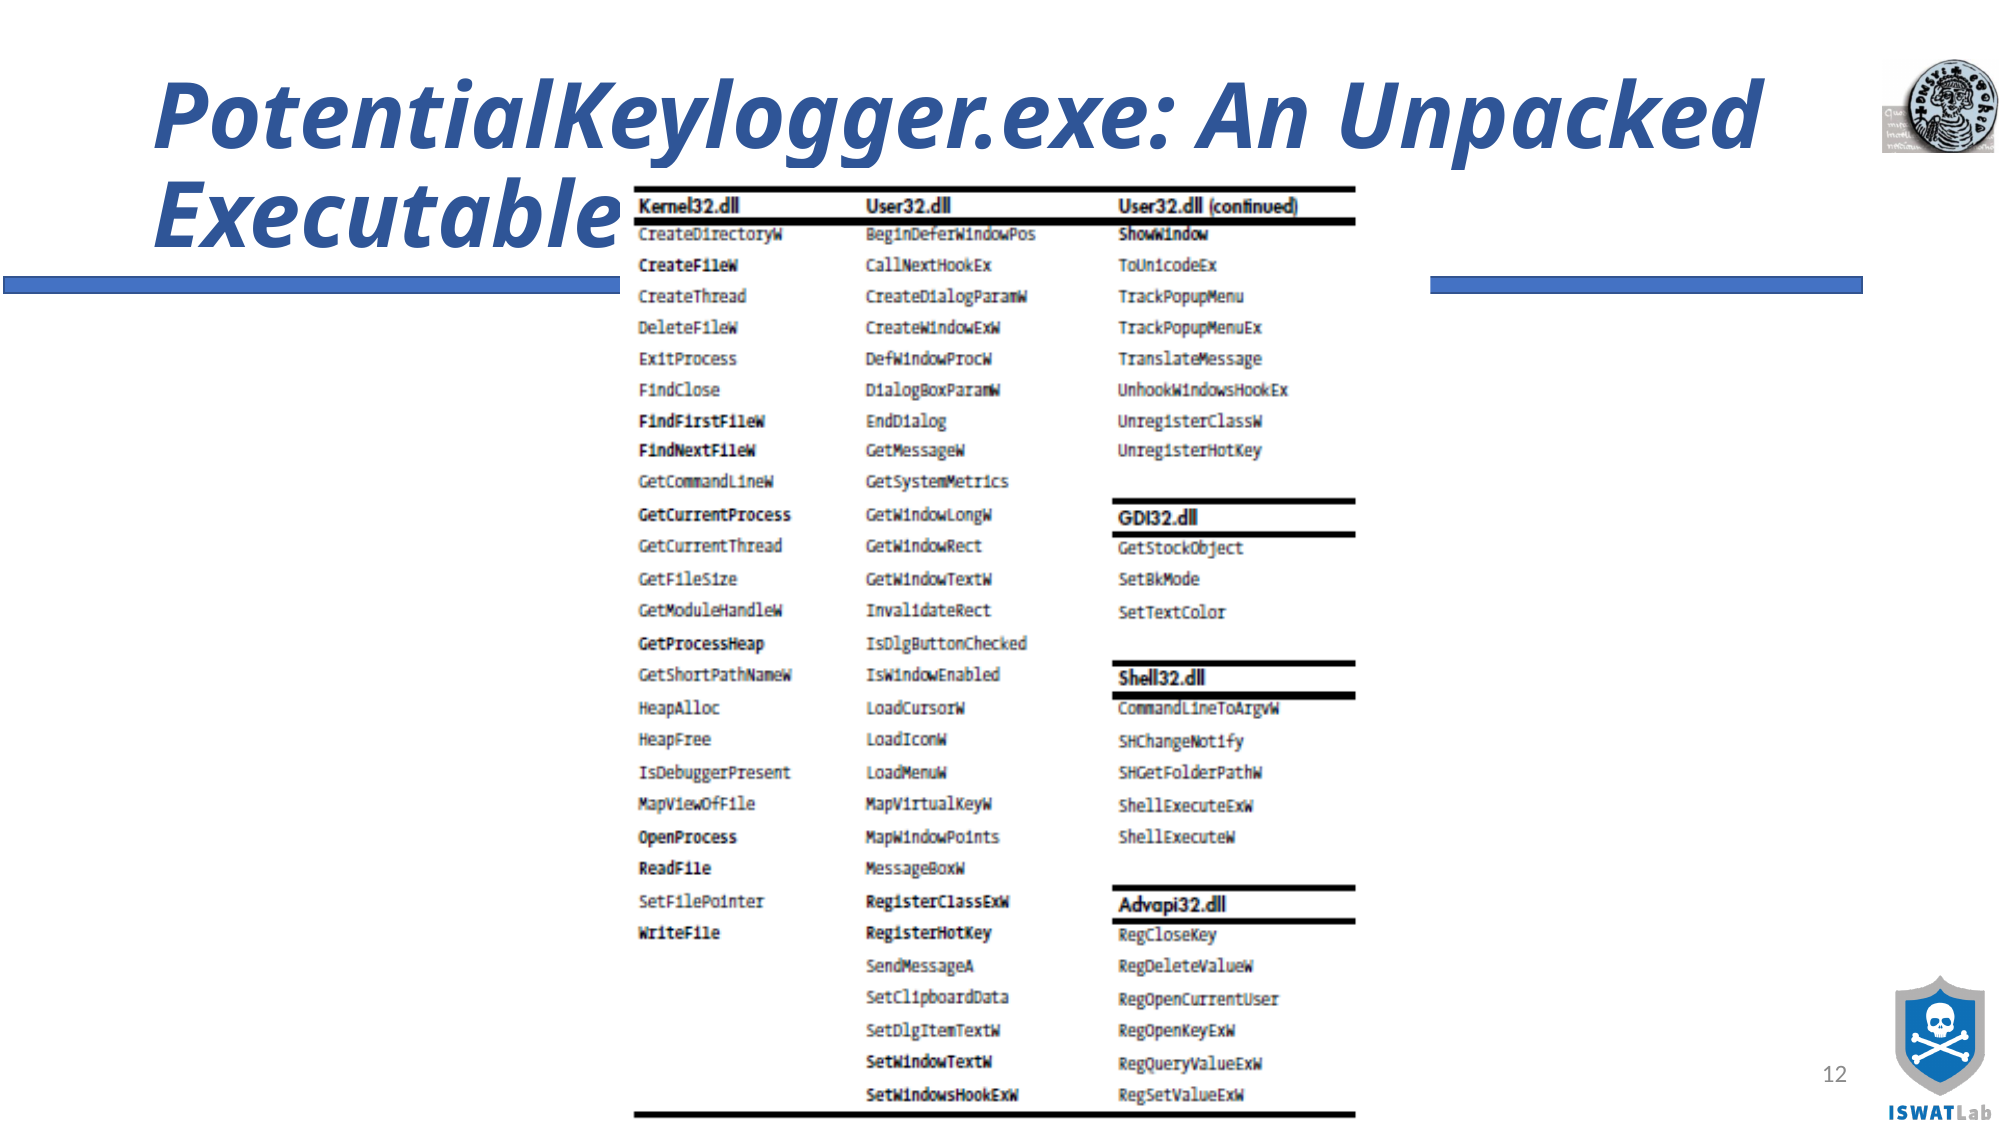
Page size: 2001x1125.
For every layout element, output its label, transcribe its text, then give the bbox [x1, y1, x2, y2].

picture [620, 168, 1431, 1125]
title PotentialKeylogger.exe: An Unpacked Executable [137, 59, 1863, 278]
slide_number 12 [1431, 1042, 1863, 1103]
picture [1882, 59, 1999, 153]
picture [1879, 970, 2001, 1125]
